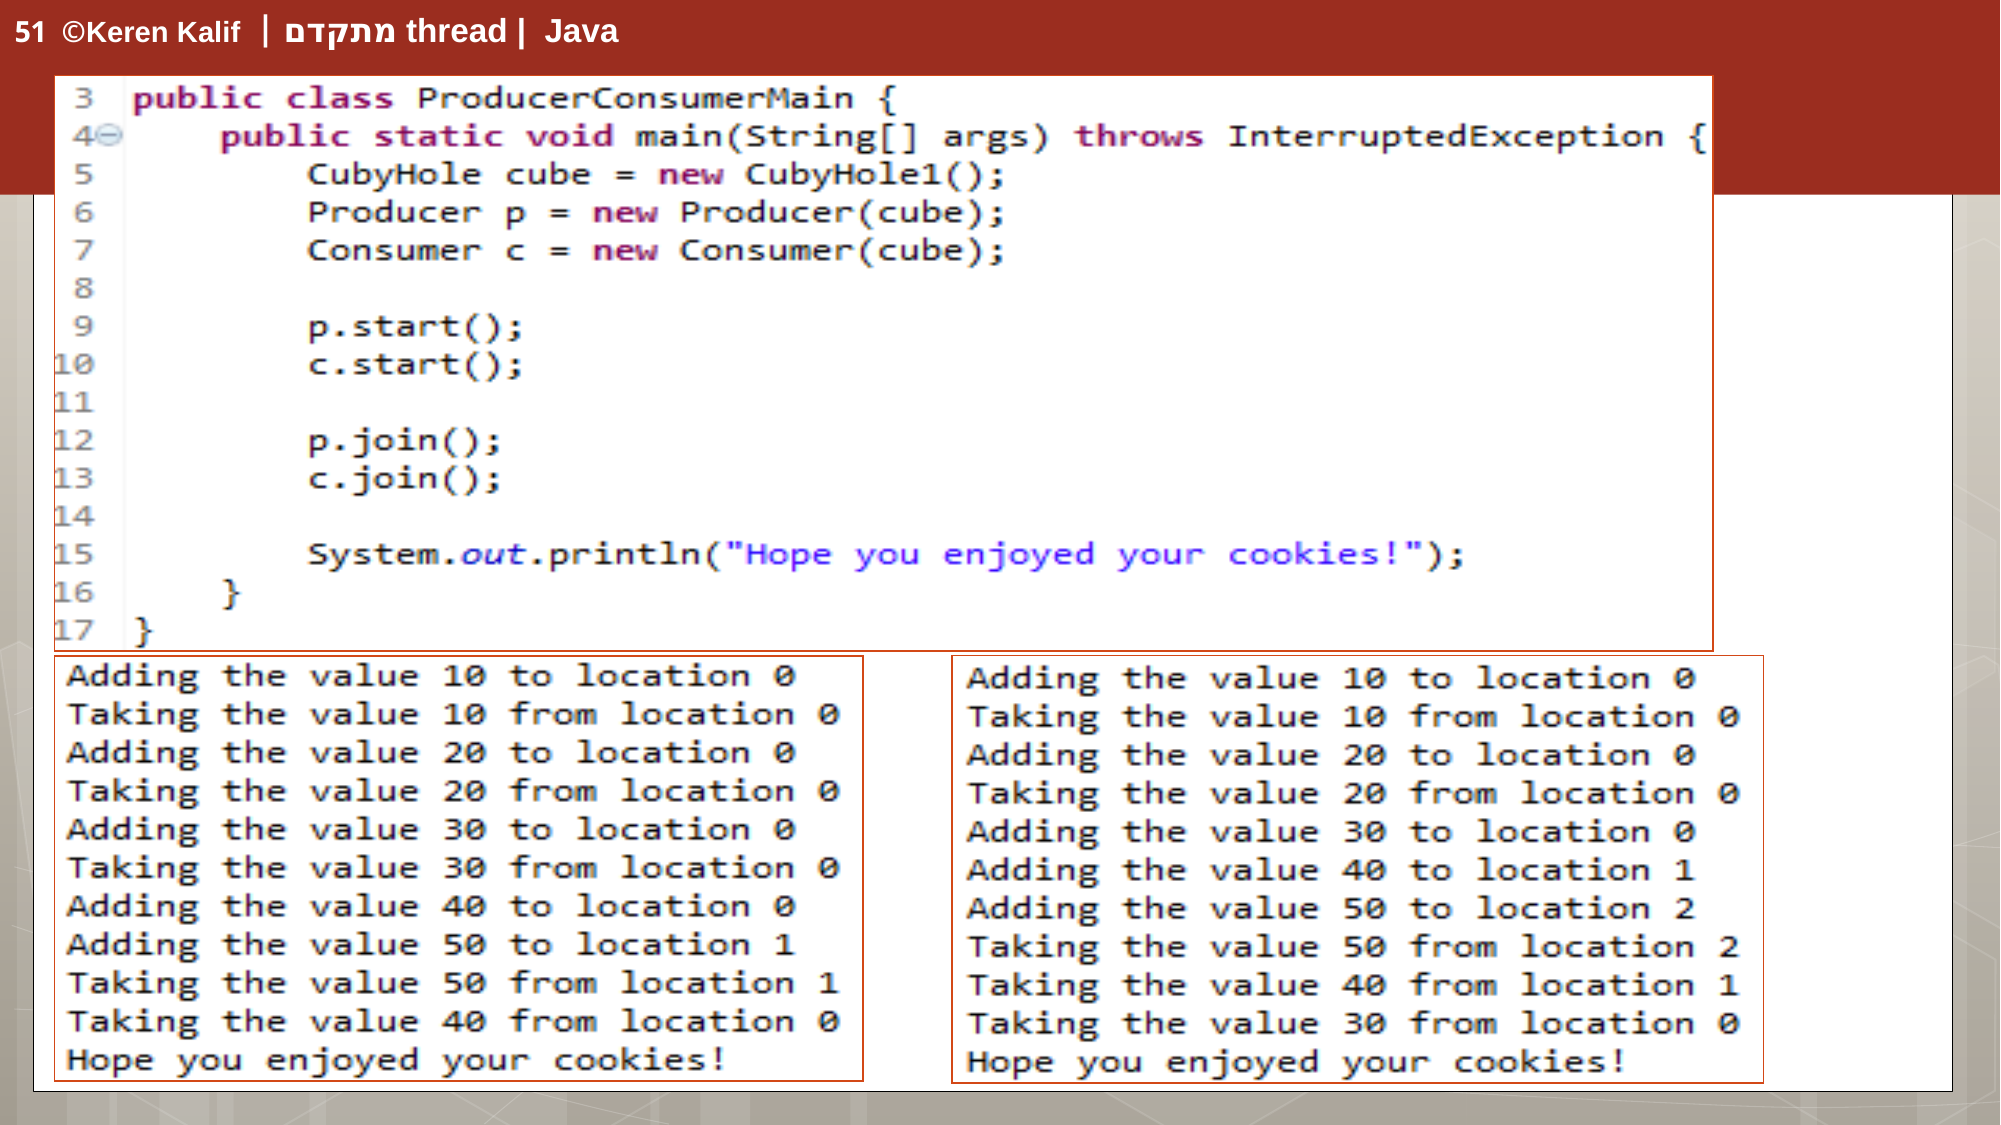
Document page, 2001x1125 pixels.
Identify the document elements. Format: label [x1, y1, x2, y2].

picture [54, 76, 1713, 651]
picture [54, 656, 863, 1081]
picture [952, 656, 1764, 1083]
